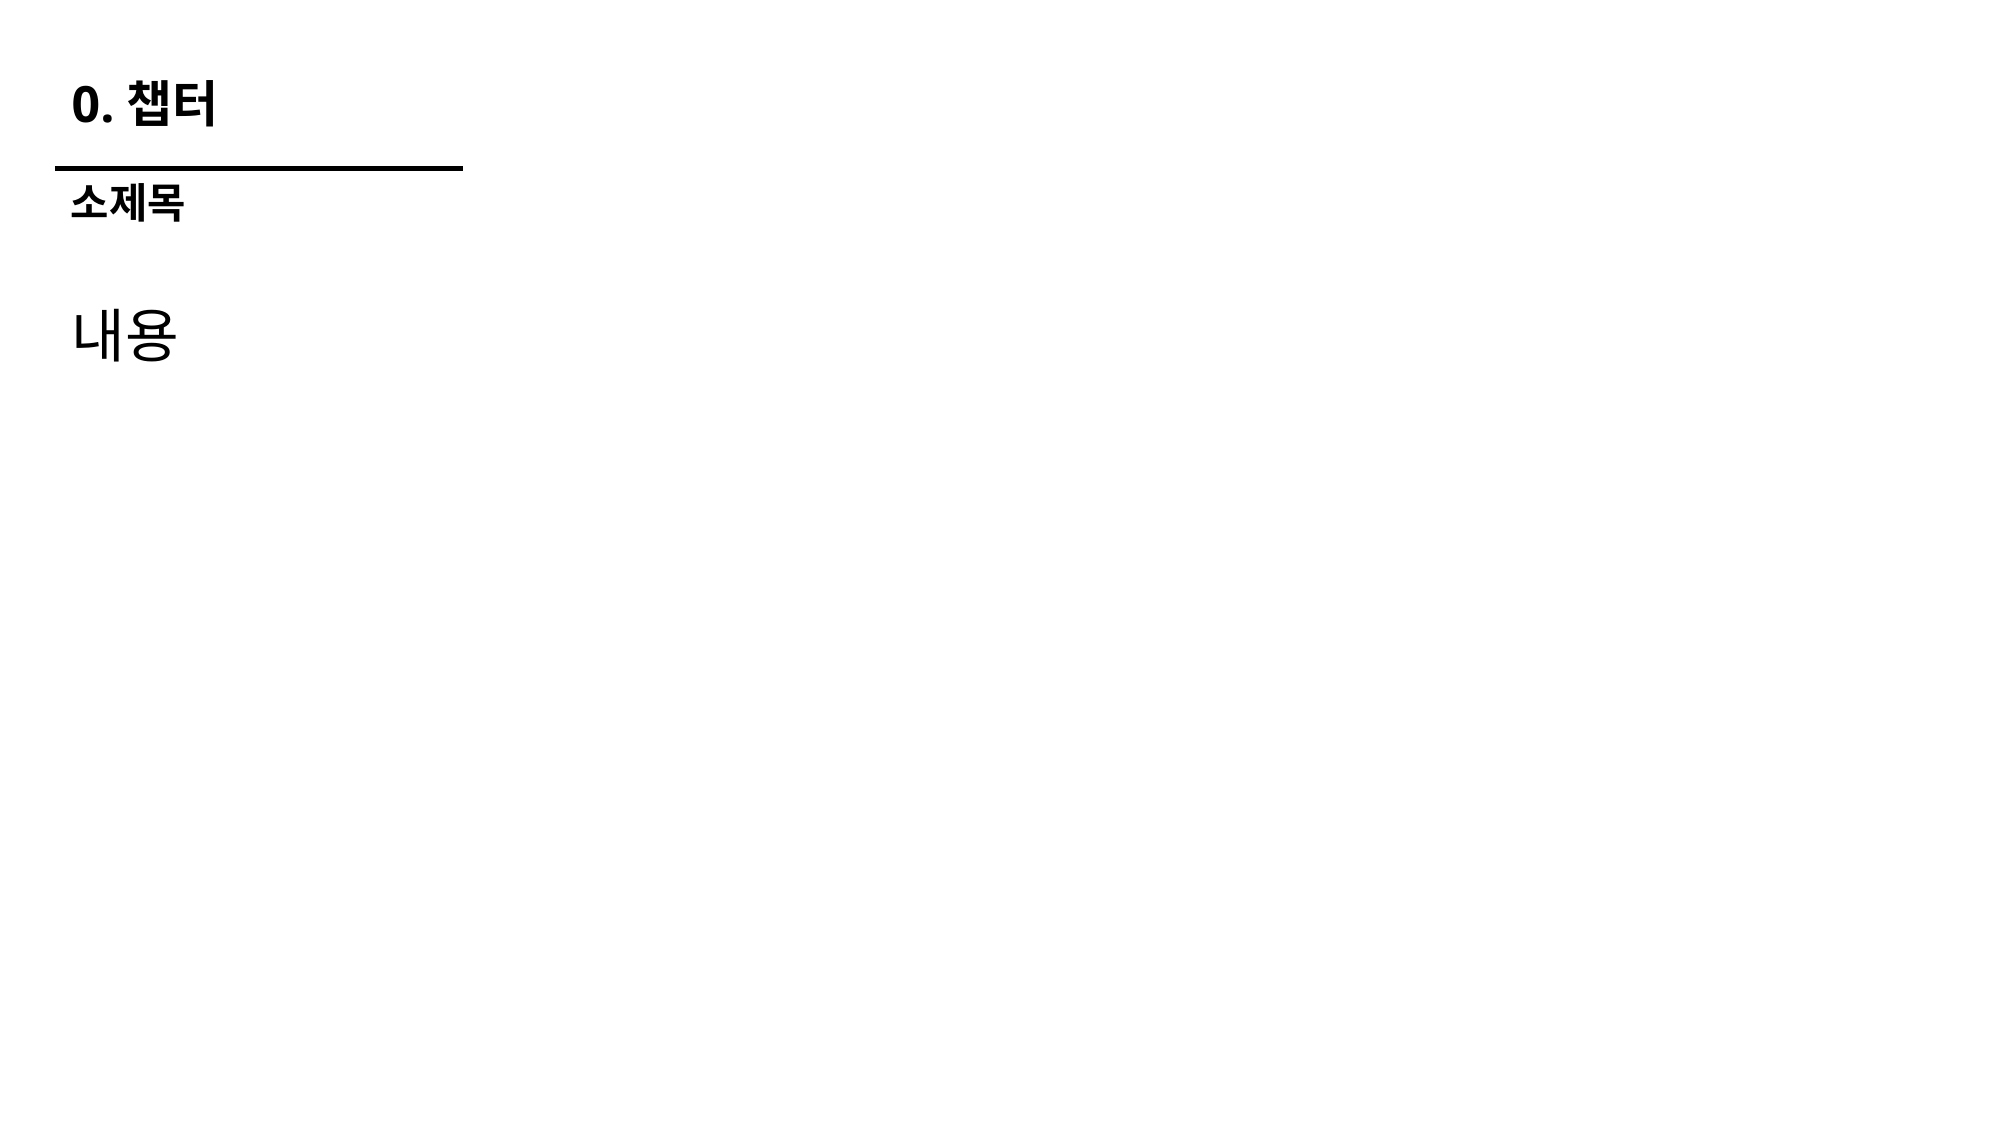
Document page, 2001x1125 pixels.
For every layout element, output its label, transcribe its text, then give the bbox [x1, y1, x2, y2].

text_box 소제목 [55, 170, 445, 240]
list 내용 [56, 299, 1937, 1091]
title 0.챕터 [56, 46, 710, 165]
